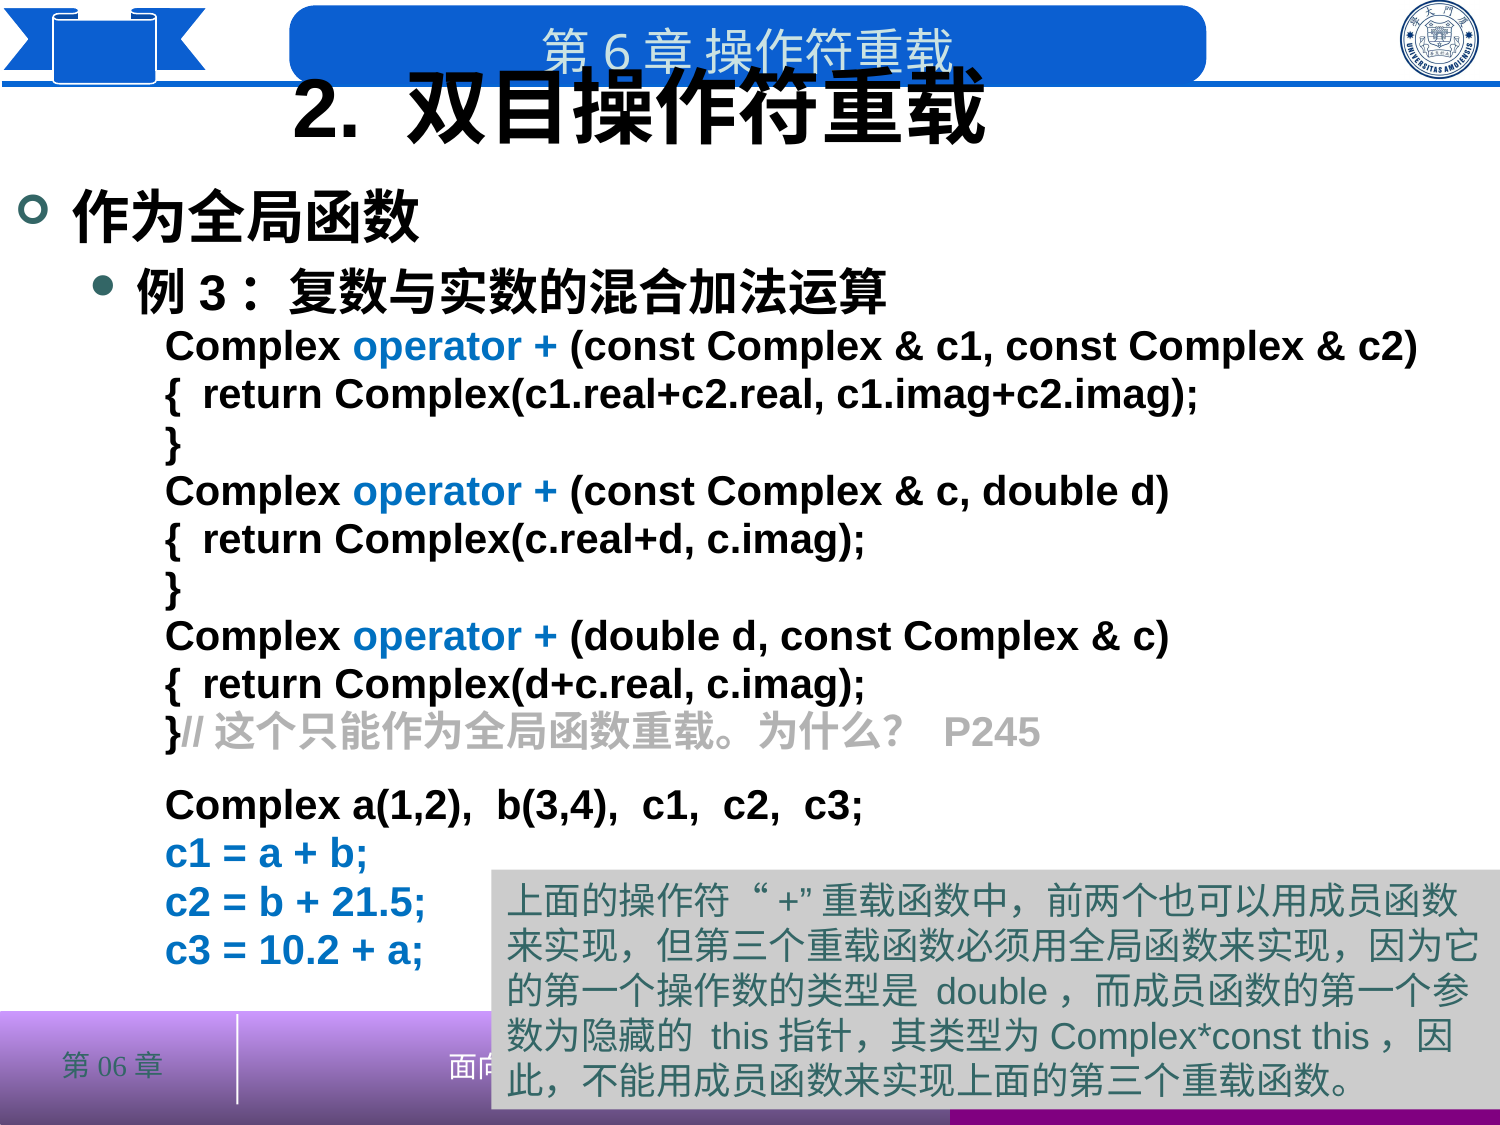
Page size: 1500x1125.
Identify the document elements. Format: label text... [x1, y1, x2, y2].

slide_number [249, 1024, 475, 1101]
picture [1399, 0, 1480, 80]
text_box 2. 双目操作符重载 [277, 24, 1446, 185]
list 作为全局函数 例3：复数与实数的混合加法运算 Complex operator + (const Complex & c1, const Complex & c2) { return Complex(c1.real+c2.real, c1.imag+c2.imag); } Complex operator + (const Complex & c, double d) { return Complex(c.real+d, c.imag); } Complex operator + (double d, const Complex & c) { return Complex(d+c.real, c.imag); }//这个只能作为全局函数重载。为什么？ P245 Complex a(1,2), b(3,4), c1, c2, c3; c1 = a + b; c2 = b + 21.5; c3 = 10.2 + a; [0, 172, 1477, 994]
text_box 上面的操作符“+”重载函数中，前两个也可以用成员函数来实现，但第三个重载函数必须用全局函数来实现，因为它的第一个操作数的类型是 double，而成员函数的第一个参数为隐藏的 this指针，其类型为Complex*const this，因此，不能用成员函数来实现上面的第三个重载函数。 [491, 869, 1500, 1110]
